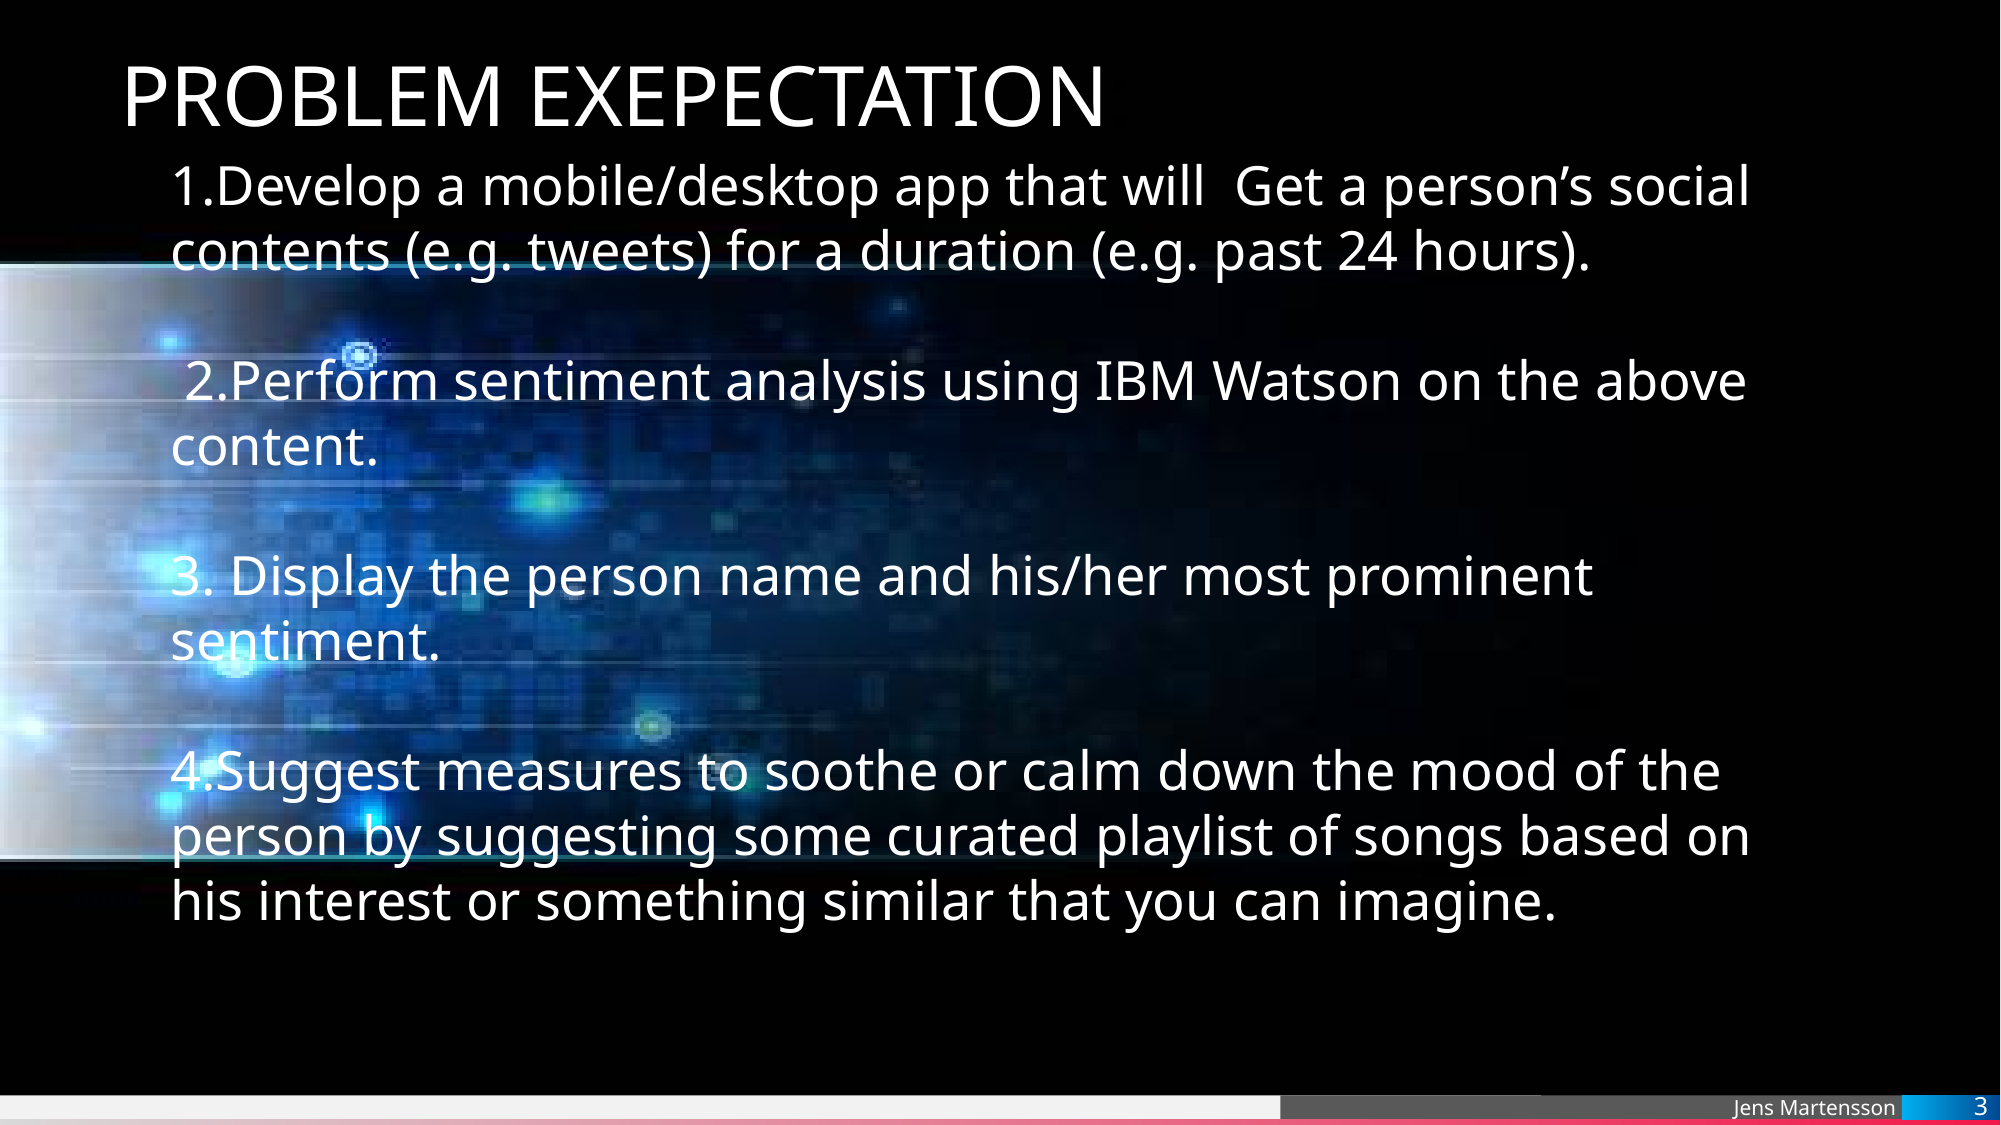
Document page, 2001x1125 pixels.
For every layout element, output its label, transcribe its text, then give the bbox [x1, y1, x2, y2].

slide_number 3 [1901, 1095, 2000, 1120]
text_box PROBLEM EXEPECTATION: [105, 36, 1598, 151]
text_box 1.Develop a mobile/desktop app that will Get a person’s social contents (e.g. tweets) for a duration (e.g. past 24 hours). 2.Perform sentiment analysis using IBM Watson on the above content. 3. Display the person name and his/her most prominent sentiment. 4.Suggest measures to soothe or calm down the mood of the person by suggesting some curated playlist of songs based on his interest or something similar that you can imagine. [155, 144, 1813, 939]
picture [0, 0, 2001, 1125]
